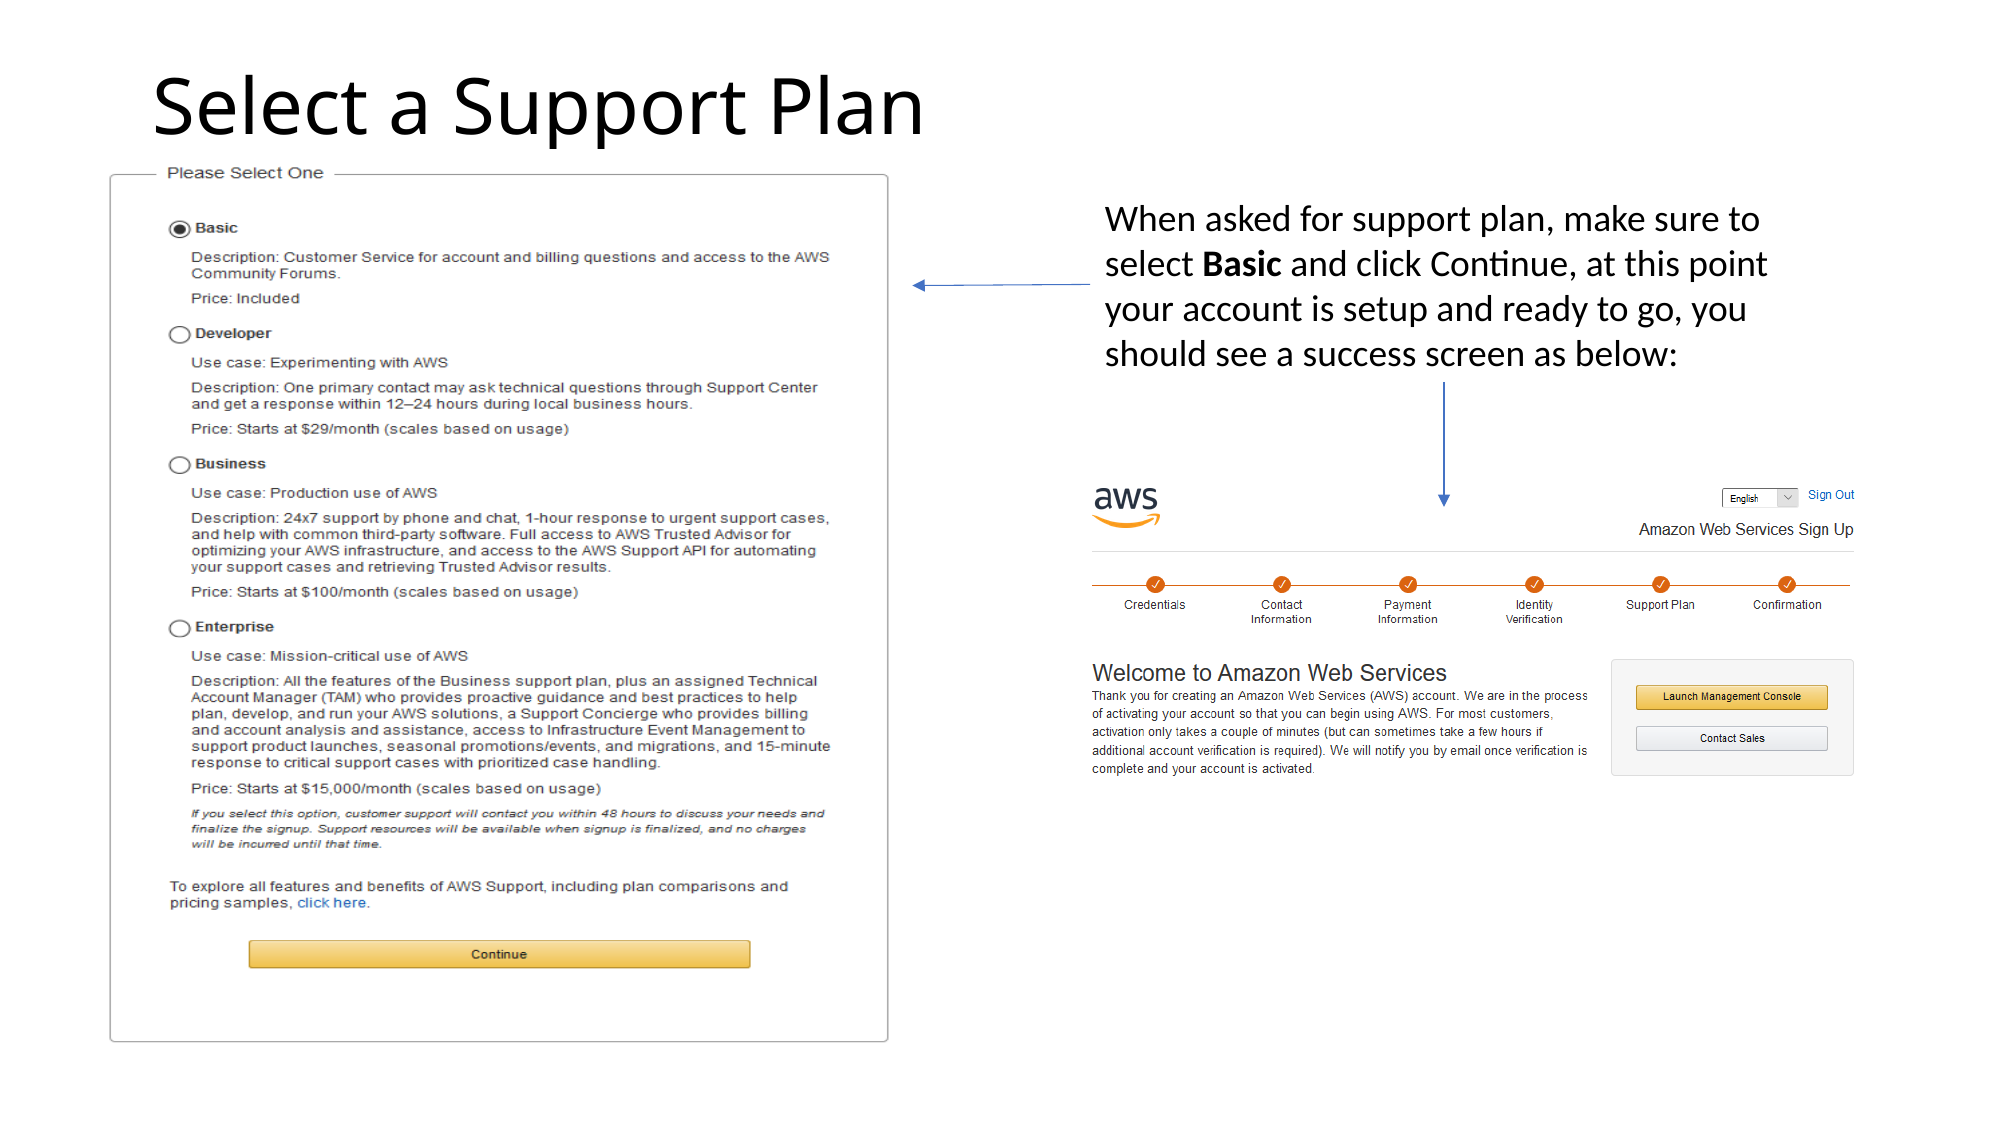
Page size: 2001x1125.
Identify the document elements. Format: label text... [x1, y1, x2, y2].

picture [1041, 480, 1962, 869]
picture [99, 149, 906, 1064]
title Select a Support Plan [137, 59, 1863, 160]
text_box When asked for support plan, make sure to select Basic and click Continue, at this point your account is setup and ready to go, you should see a success screen as below: [1090, 187, 1798, 382]
